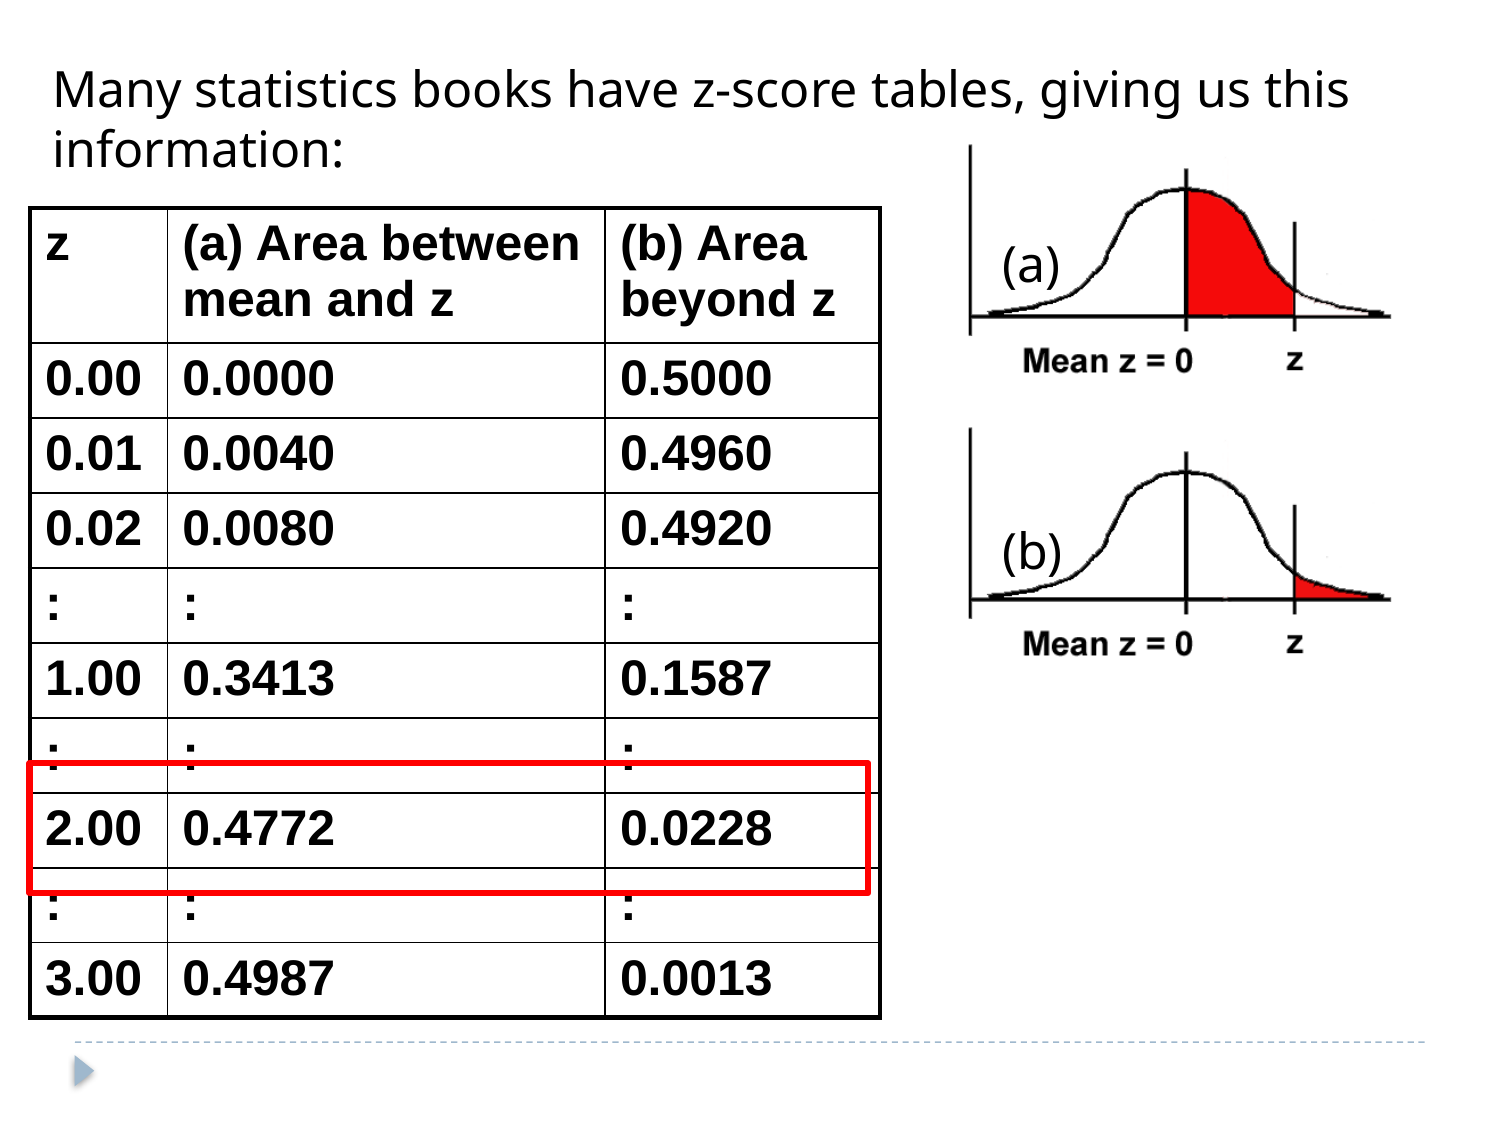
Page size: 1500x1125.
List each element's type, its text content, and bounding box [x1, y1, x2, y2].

table_cell 0.01 [32, 419, 167, 492]
table_cell 0.5000 [606, 344, 878, 417]
table_cell 0.0080 [168, 494, 604, 567]
table_cell 0.4960 [606, 419, 878, 492]
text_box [953, 124, 1406, 410]
table_cell : [606, 719, 878, 792]
table_cell 0.0013 [606, 943, 878, 1015]
table_cell : [606, 569, 878, 642]
table_cell 0.00 [32, 344, 167, 417]
table_cell 0.1587 [606, 644, 878, 717]
table_header z [32, 210, 167, 342]
table_header (b) Area beyond z [606, 210, 878, 342]
table_cell 1.00 [32, 644, 167, 717]
table_cell : [168, 719, 604, 762]
table_cell : [32, 895, 167, 942]
table_header (a) Area between mean and z [168, 210, 604, 342]
table_cell 0.4920 [606, 494, 878, 567]
table_cell : [32, 719, 167, 762]
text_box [953, 421, 1406, 693]
table_cell : [168, 569, 604, 642]
table_cell 0.02 [32, 494, 167, 567]
table_cell 0.3413 [168, 644, 604, 717]
table_cell 0.0228 [870, 794, 878, 867]
table_cell 0.0000 [168, 344, 604, 417]
table_cell : [168, 895, 604, 942]
table_cell 0.0040 [168, 419, 604, 492]
table_cell 0.4987 [168, 943, 604, 1015]
table_cell 3.00 [32, 943, 167, 1015]
text_box Many statistics books have z-score tables, giving us this information: [37, 49, 1463, 185]
table_cell : [32, 569, 167, 642]
text_box [28, 762, 870, 895]
table_cell : [606, 869, 878, 942]
